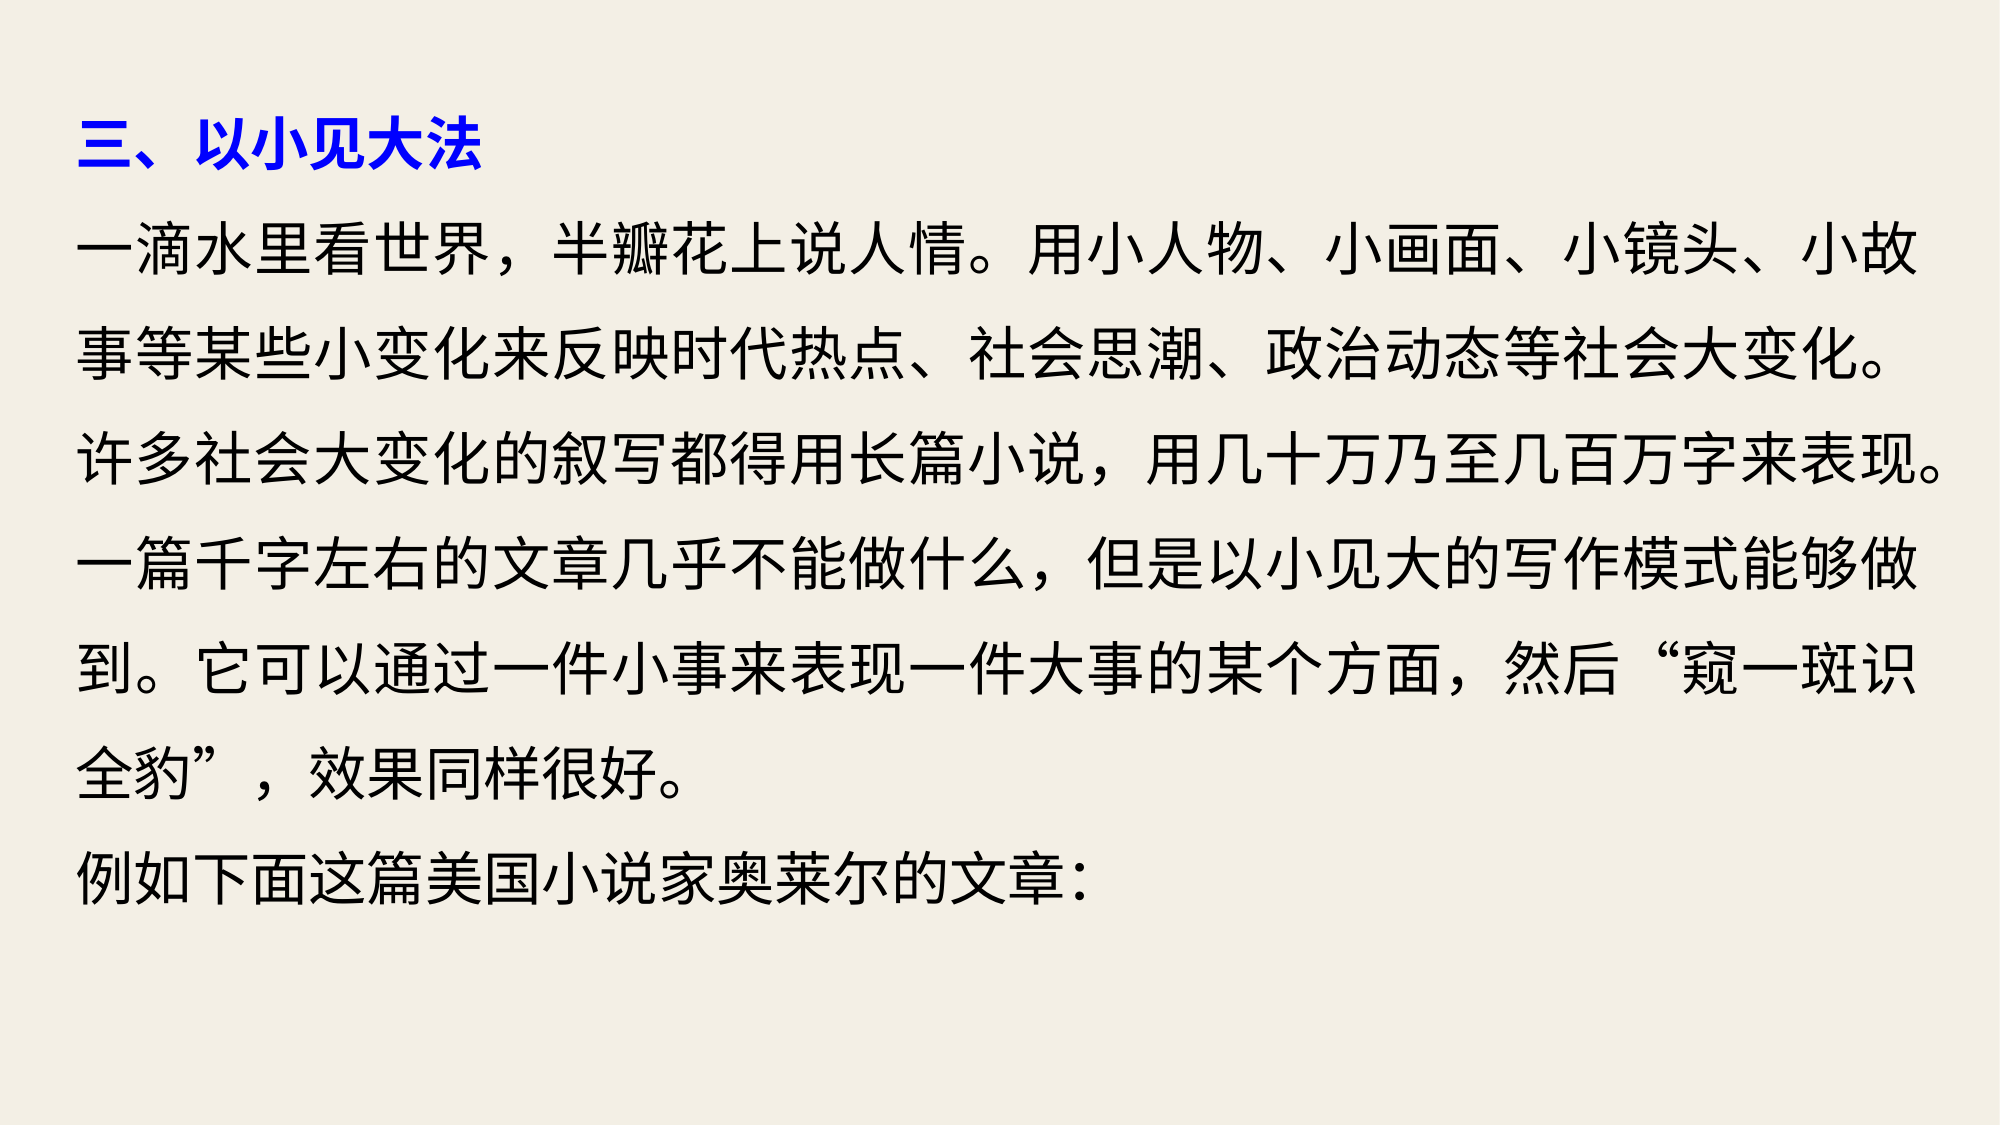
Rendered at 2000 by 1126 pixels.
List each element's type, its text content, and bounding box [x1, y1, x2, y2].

text_box 三、以小见大法 一滴水里看世界，半瓣花上说人情。用小人物、小画面、小镜头、小故事等某些小变化来反映时代热点、社会思潮、政治动态等社会大变化。许多社会大变化的叙写都得用长篇小说，用几十万乃至几百万字来表现。一篇千字左右的文章几乎不能做什么，但是以小见大的写作模式能够做到。它可以通过一件小事来表现一件大事的某个方面，然后“窥一斑识全豹”，效果同样很好。 例如下面这篇美国小说家奥莱尔的文章： [55, 62, 1939, 922]
